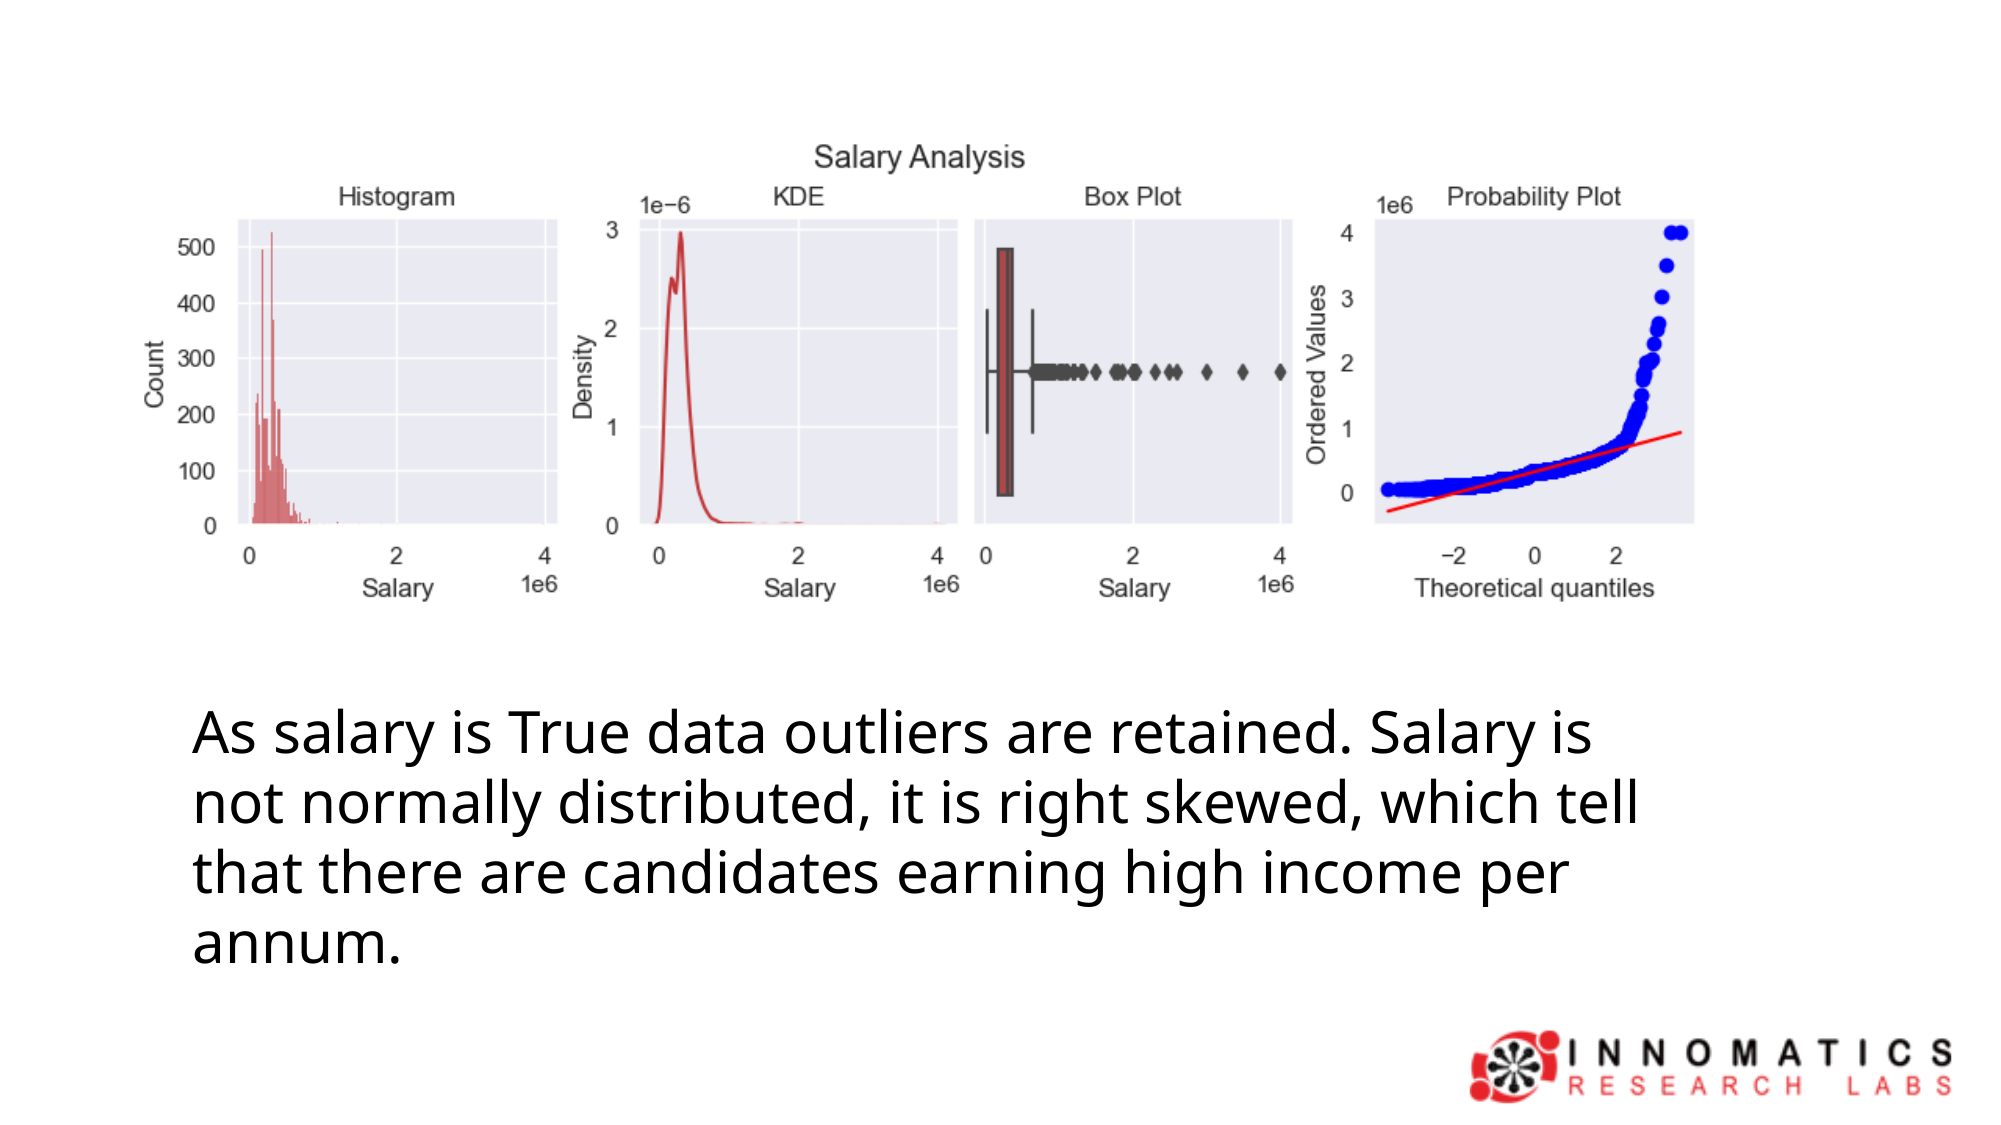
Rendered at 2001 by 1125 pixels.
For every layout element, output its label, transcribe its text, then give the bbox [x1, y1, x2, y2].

picture [1445, 1014, 1975, 1125]
picture [129, 129, 1710, 617]
text_box As salary is True data outliers are retained. Salary is not normally distributed, it is right skewed, which tell that there are candidates earning high income per annum. [177, 687, 1701, 983]
